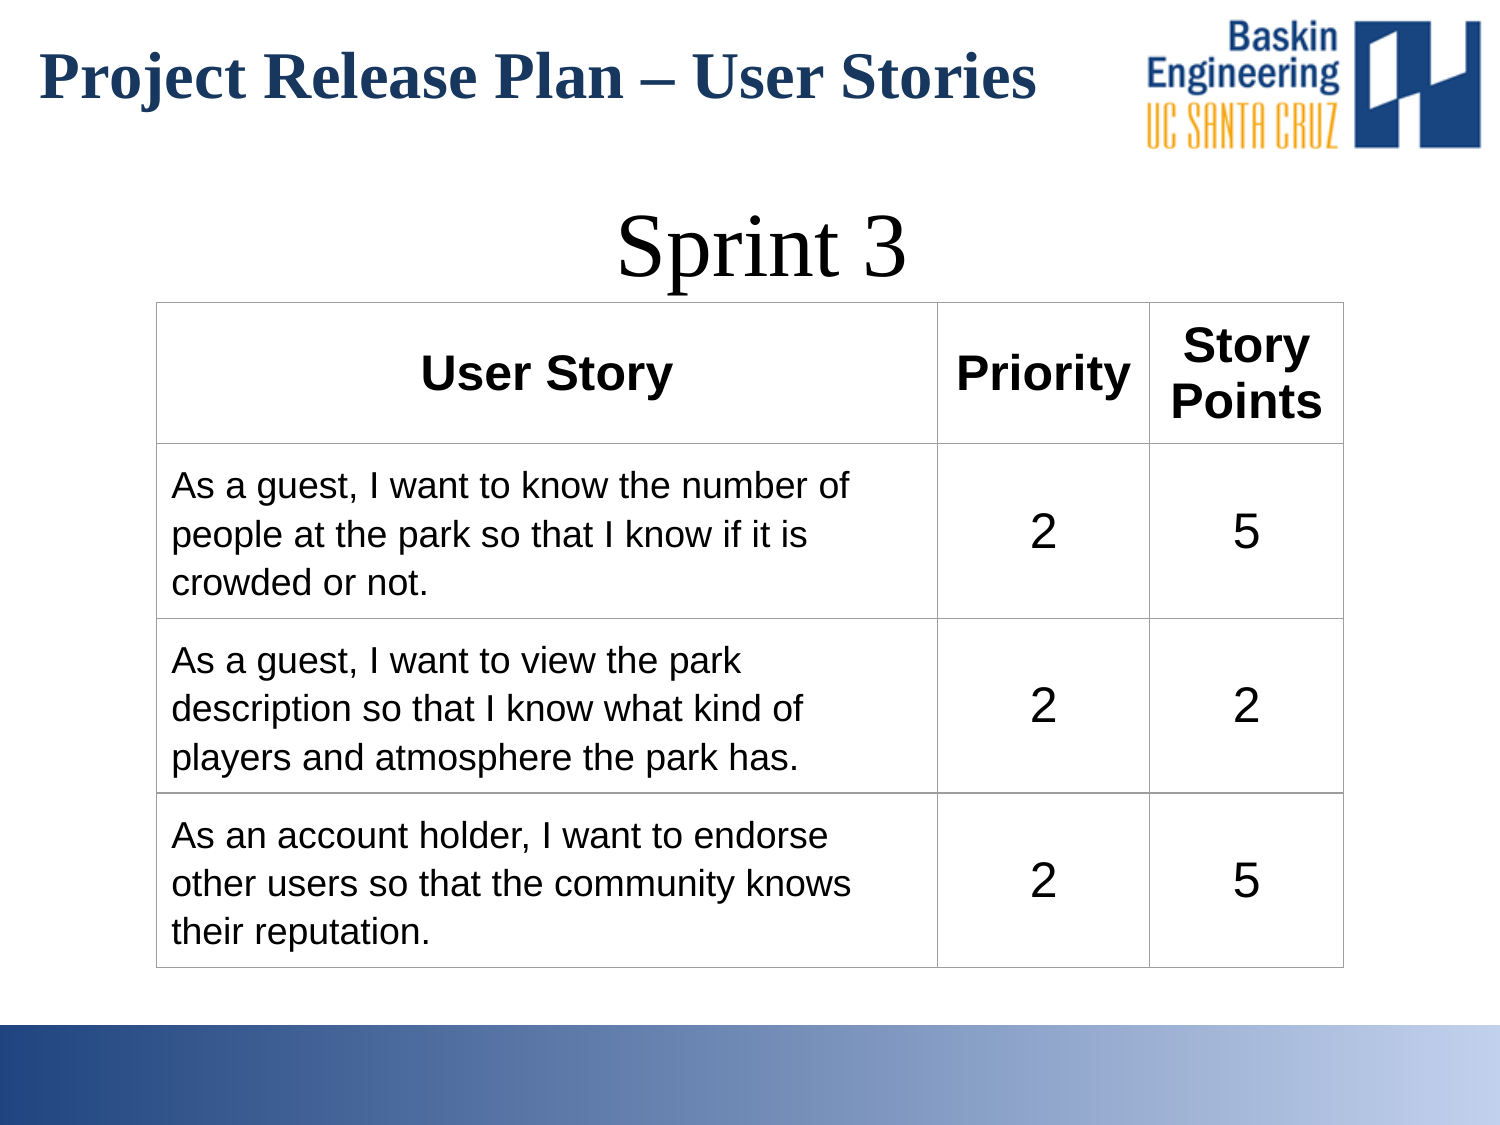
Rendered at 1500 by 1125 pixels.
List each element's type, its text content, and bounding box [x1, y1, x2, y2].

table_cell As a guest, I want to know the number of people at the park so that I know if it is crowded or not. [157, 444, 937, 618]
table_cell 2 [938, 444, 1149, 618]
picture [1134, 12, 1498, 160]
title Sprint 3 [87, 145, 1438, 334]
table_cell 2 [938, 619, 1149, 792]
table_header Story Points [1150, 303, 1343, 443]
table_cell 2 [938, 794, 1149, 967]
table_cell As a guest, I want to view the park description so that I know what kind of players and atmosphere the park has. [157, 619, 937, 792]
table_cell 5 [1150, 444, 1343, 618]
table_cell As an account holder, I want to endorse other users so that the community knows their reputation. [157, 794, 937, 967]
table_header Priority [938, 303, 1149, 443]
list [75, 350, 1425, 1005]
table_cell 5 [1150, 794, 1343, 967]
text_box [0, 1025, 1500, 1125]
table_cell 2 [1150, 619, 1343, 792]
table_header User Story [157, 303, 937, 443]
text_box Project Release Plan – User Stories [24, 24, 1122, 121]
